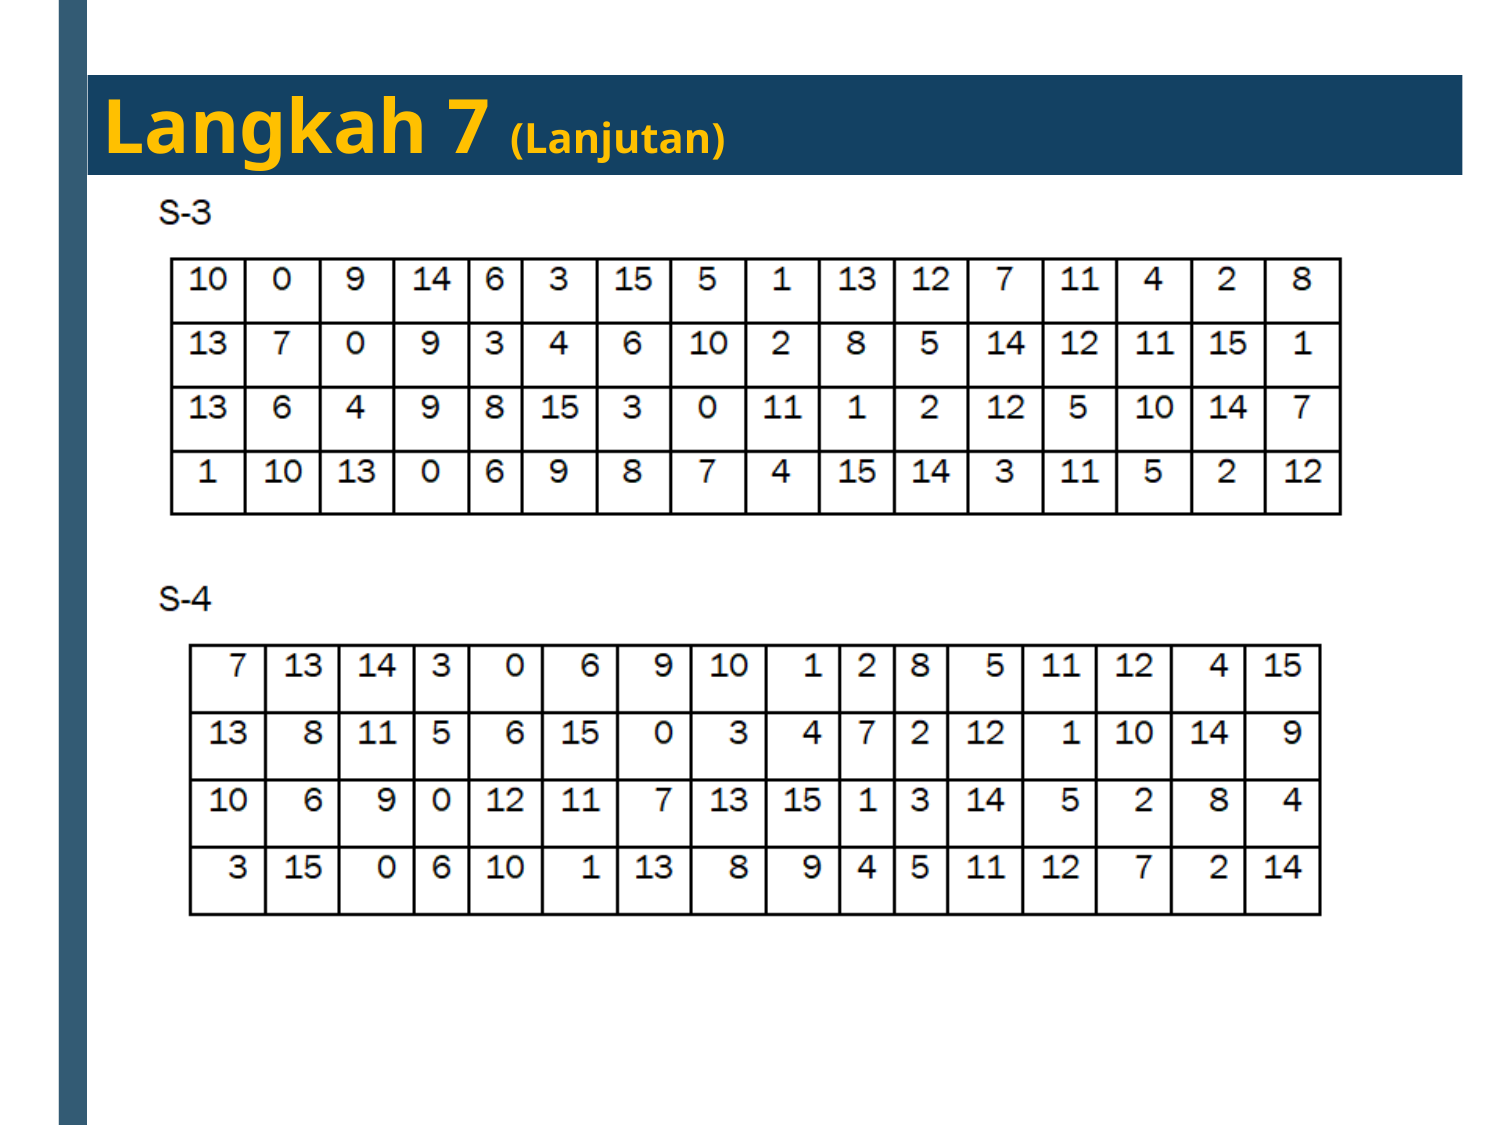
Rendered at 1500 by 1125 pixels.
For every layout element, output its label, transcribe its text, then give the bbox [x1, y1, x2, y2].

text_box Langkah 7 (Lanjutan) [87, 75, 1463, 175]
picture [150, 192, 1350, 933]
